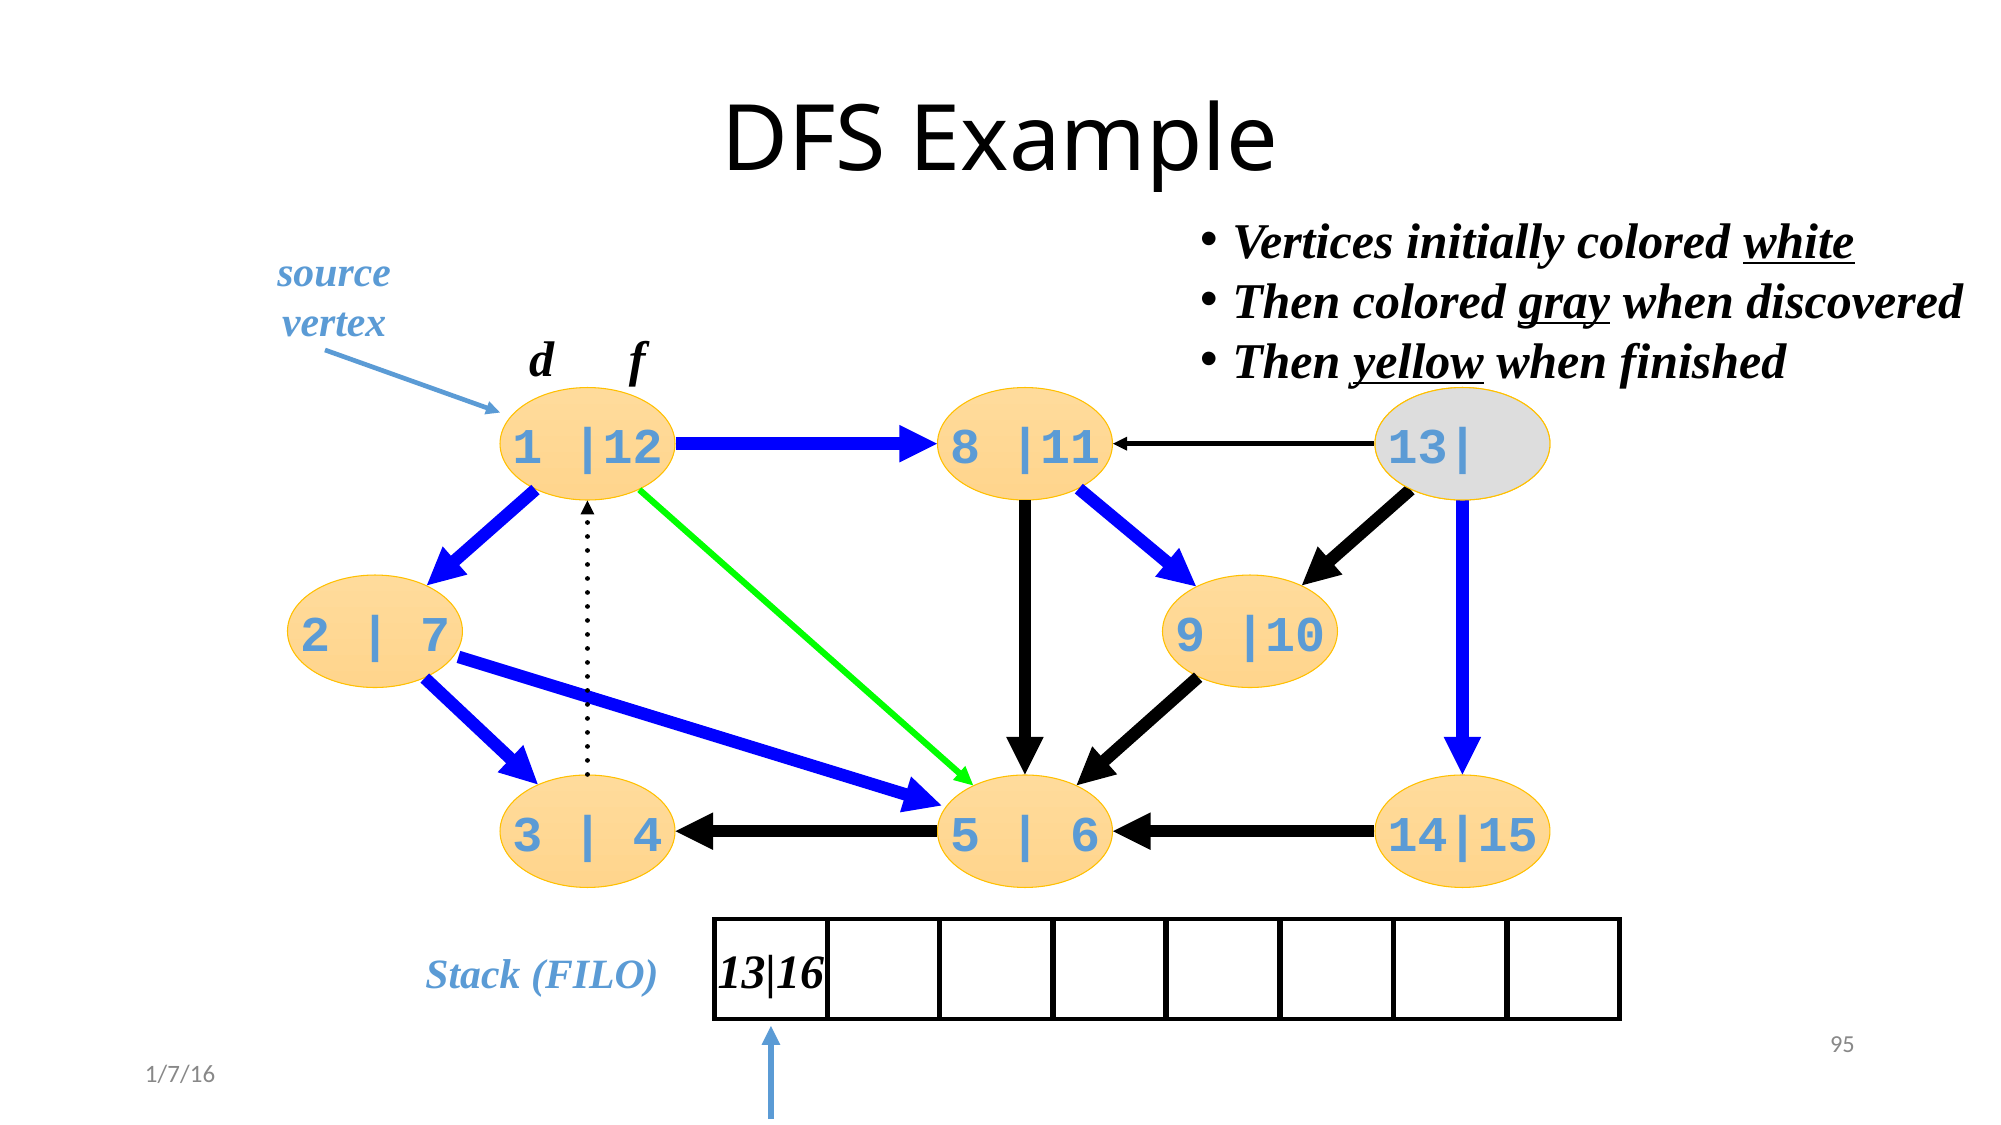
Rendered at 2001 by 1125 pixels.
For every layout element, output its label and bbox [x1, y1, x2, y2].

title [136, 59, 1863, 222]
text_box [1394, 919, 1620, 1019]
text_box [710, 919, 1279, 1019]
text_box [414, 939, 670, 1005]
text_box [137, 1050, 588, 1095]
text_box [1280, 919, 1393, 1019]
slide_number [1411, 1020, 1863, 1066]
text_box [269, 201, 1971, 888]
text_box [662, 1026, 1338, 1120]
